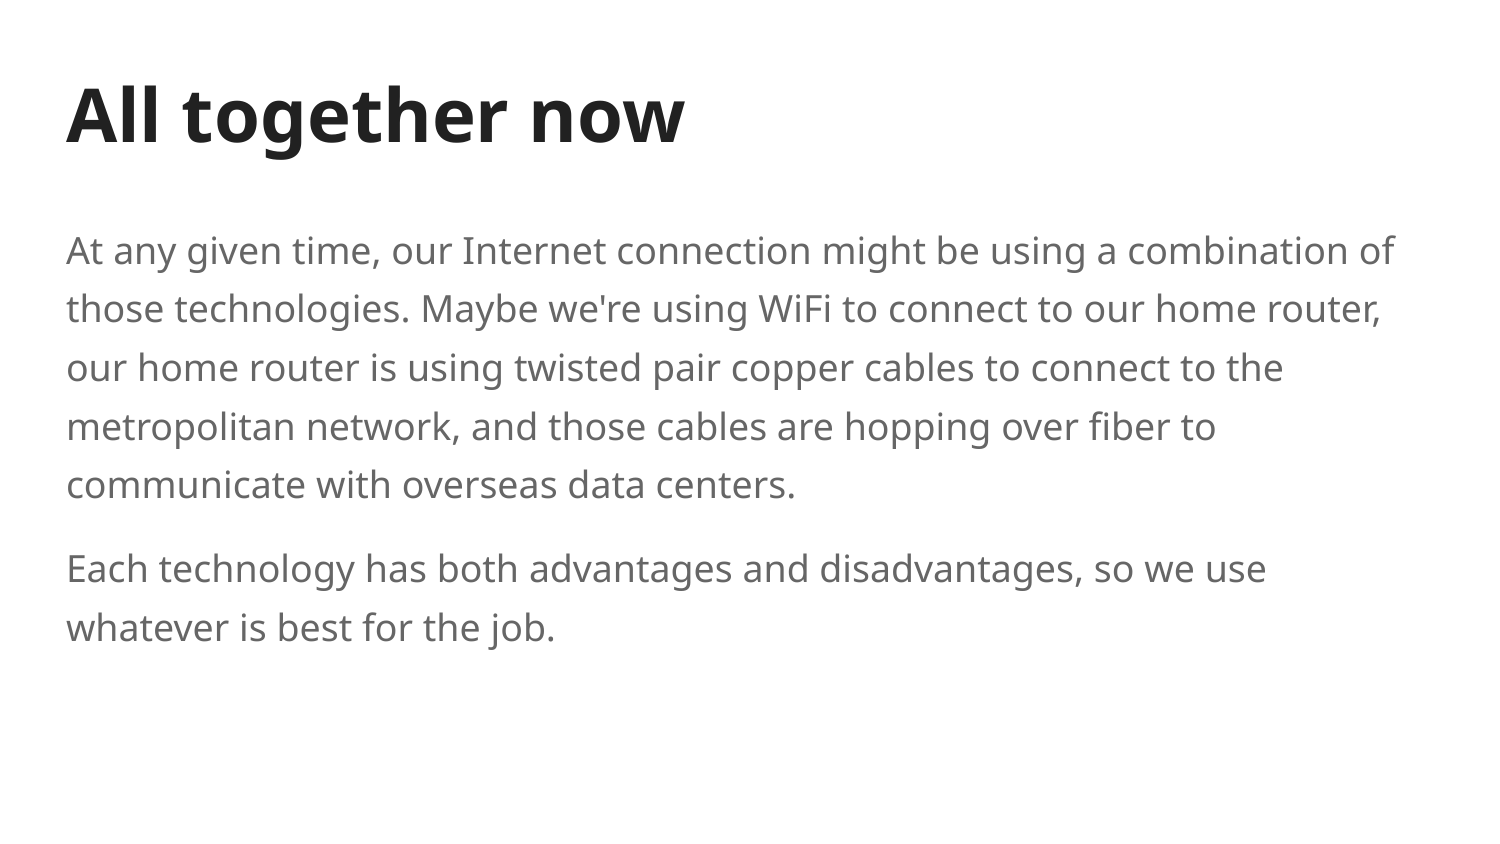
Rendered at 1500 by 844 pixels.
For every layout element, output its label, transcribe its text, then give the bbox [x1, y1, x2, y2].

list At any given time, our Internet connection might be using a combination of those technologies. Maybe we're using WiFi to connect to our home router, our home router is using twisted pair copper cables to connect to the metropolitan network, and those cables are hopping over fiber to communicate with overseas data centers. Each technology has both advantages and disadvantages, so we use whatever is best for the job. [51, 201, 1449, 750]
title All together now [51, 48, 1449, 180]
